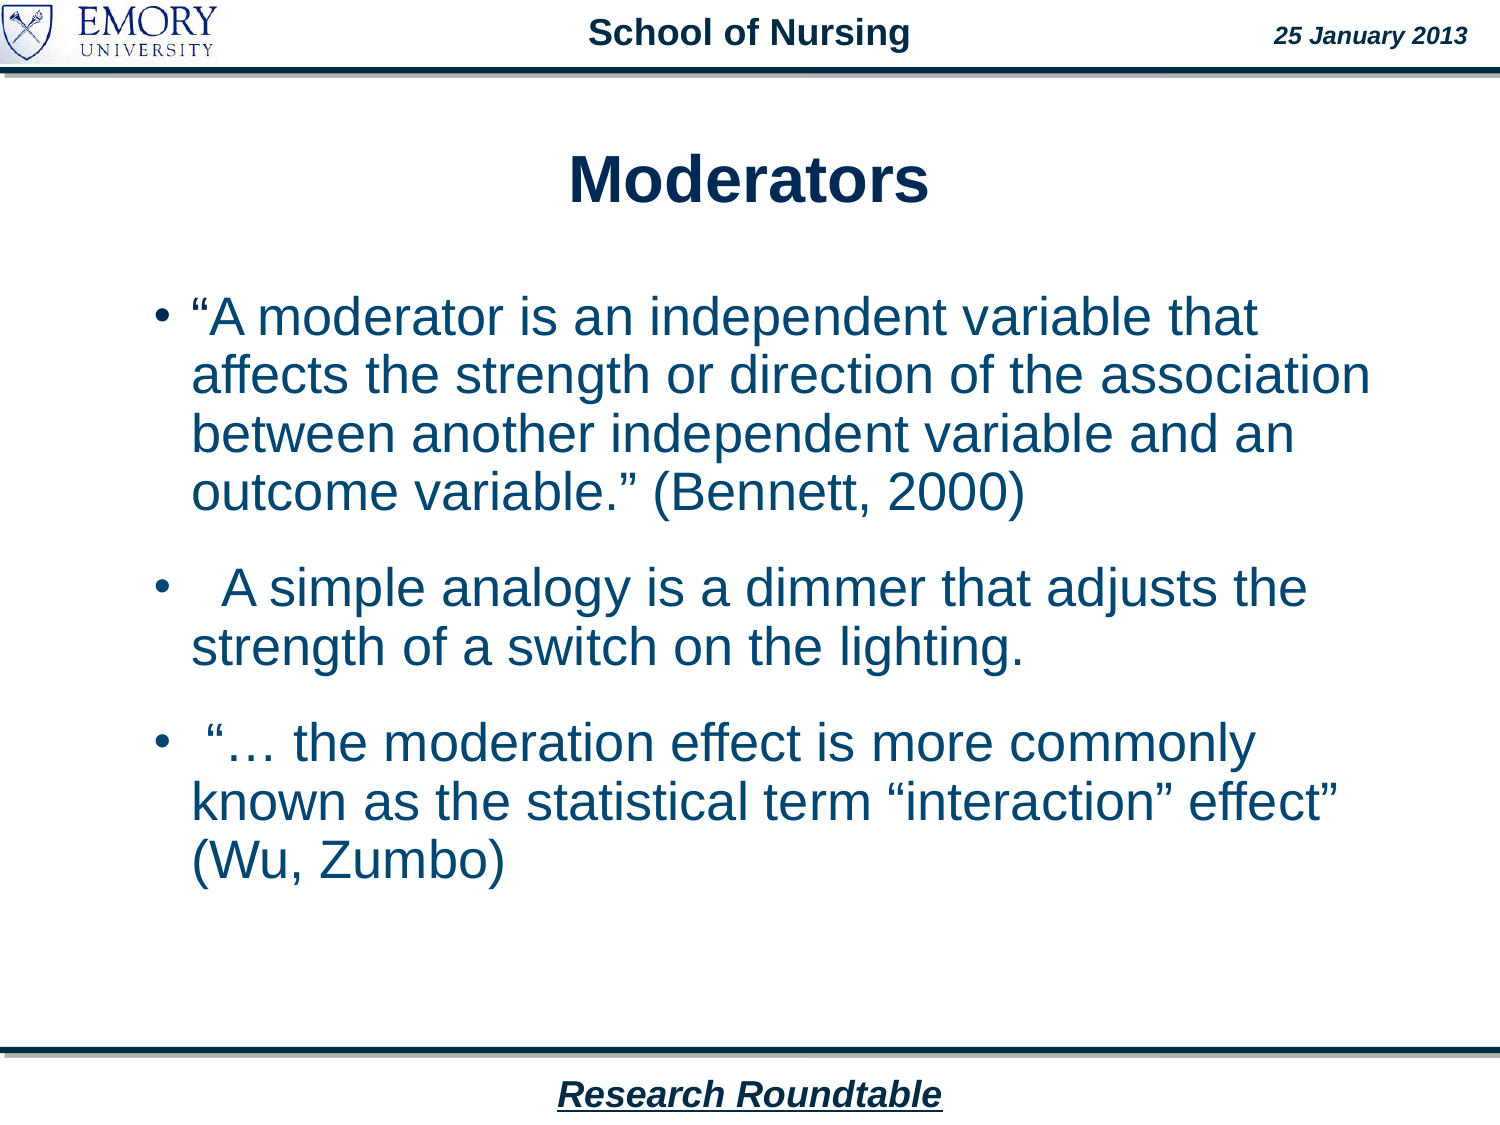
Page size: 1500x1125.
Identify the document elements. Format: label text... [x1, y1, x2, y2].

list “A moderator is an independent variable that affects the strength or direction of the association between another independent variable and an outcome variable.” (Bennett, 2000) A simple analogy is a dimmer that adjusts the strength of a switch on the lighting. “… the moderation effect is more commonly known as the statistical term “interaction” effect” (Wu, Zumbo) [124, 280, 1403, 990]
picture [0, 2, 218, 64]
title Moderators [37, 97, 1463, 267]
